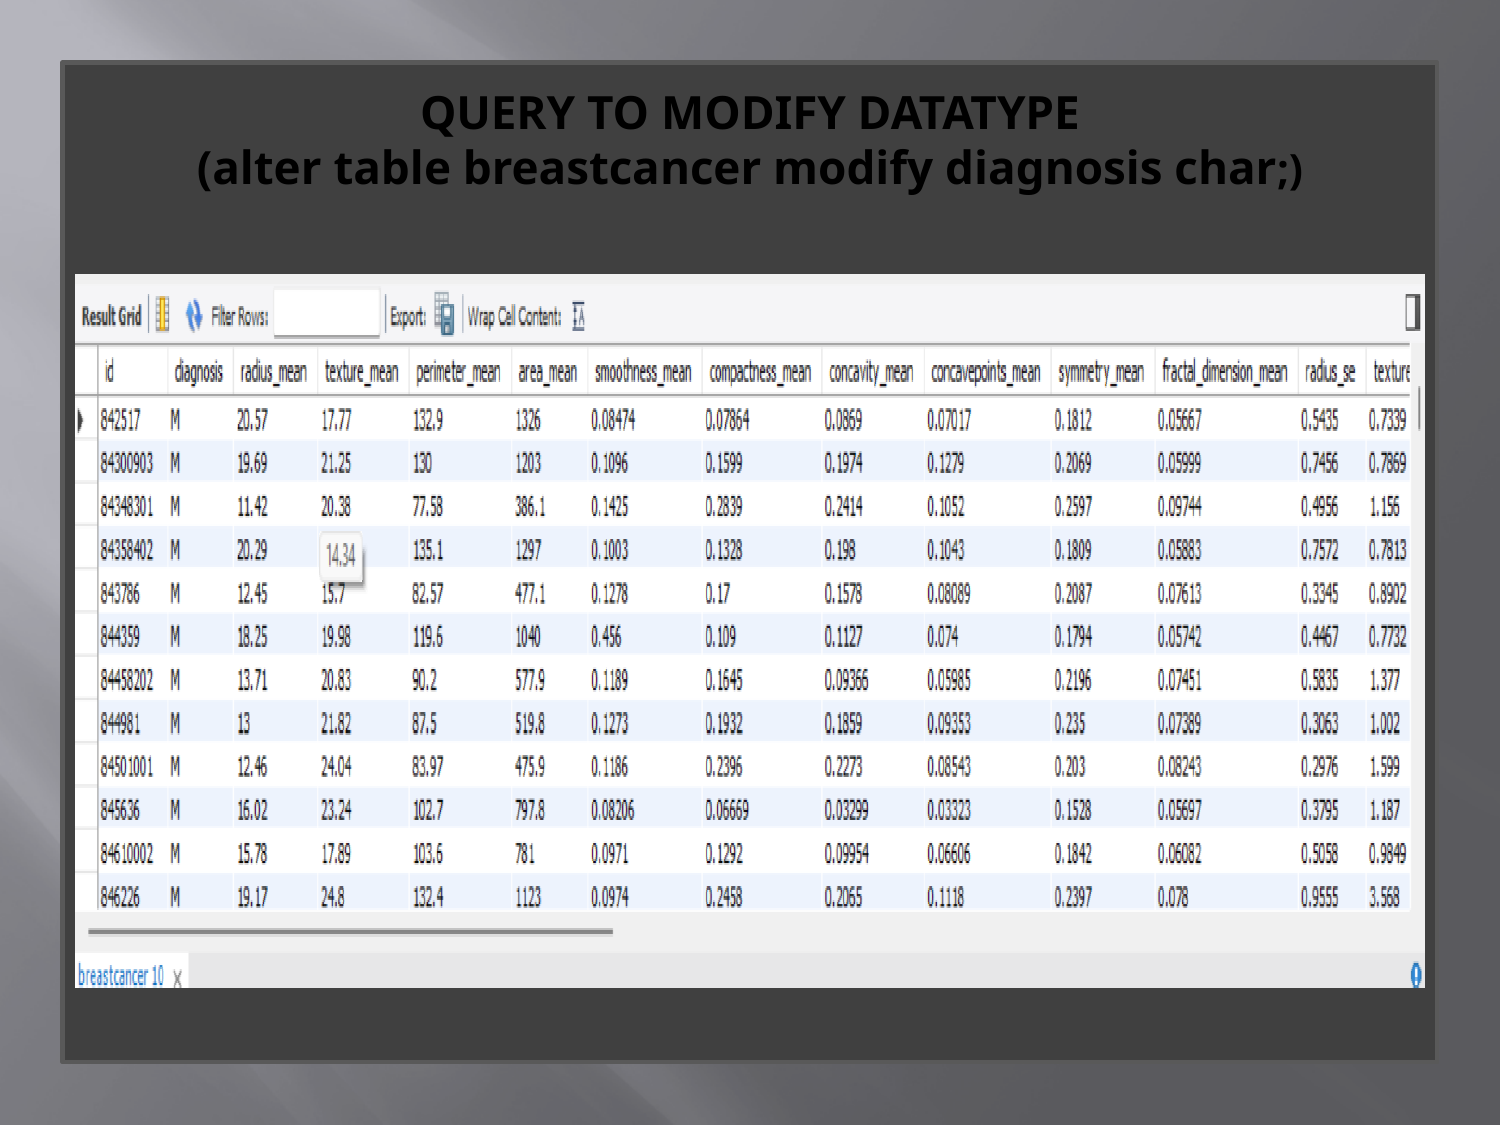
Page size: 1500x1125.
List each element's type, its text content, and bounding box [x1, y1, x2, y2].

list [74, 274, 1426, 988]
title QUERY TO MODIFY DATATYPE (alter table breastcancer modify diagnosis char;) [75, 45, 1425, 233]
text_box [60, 60, 1439, 1064]
